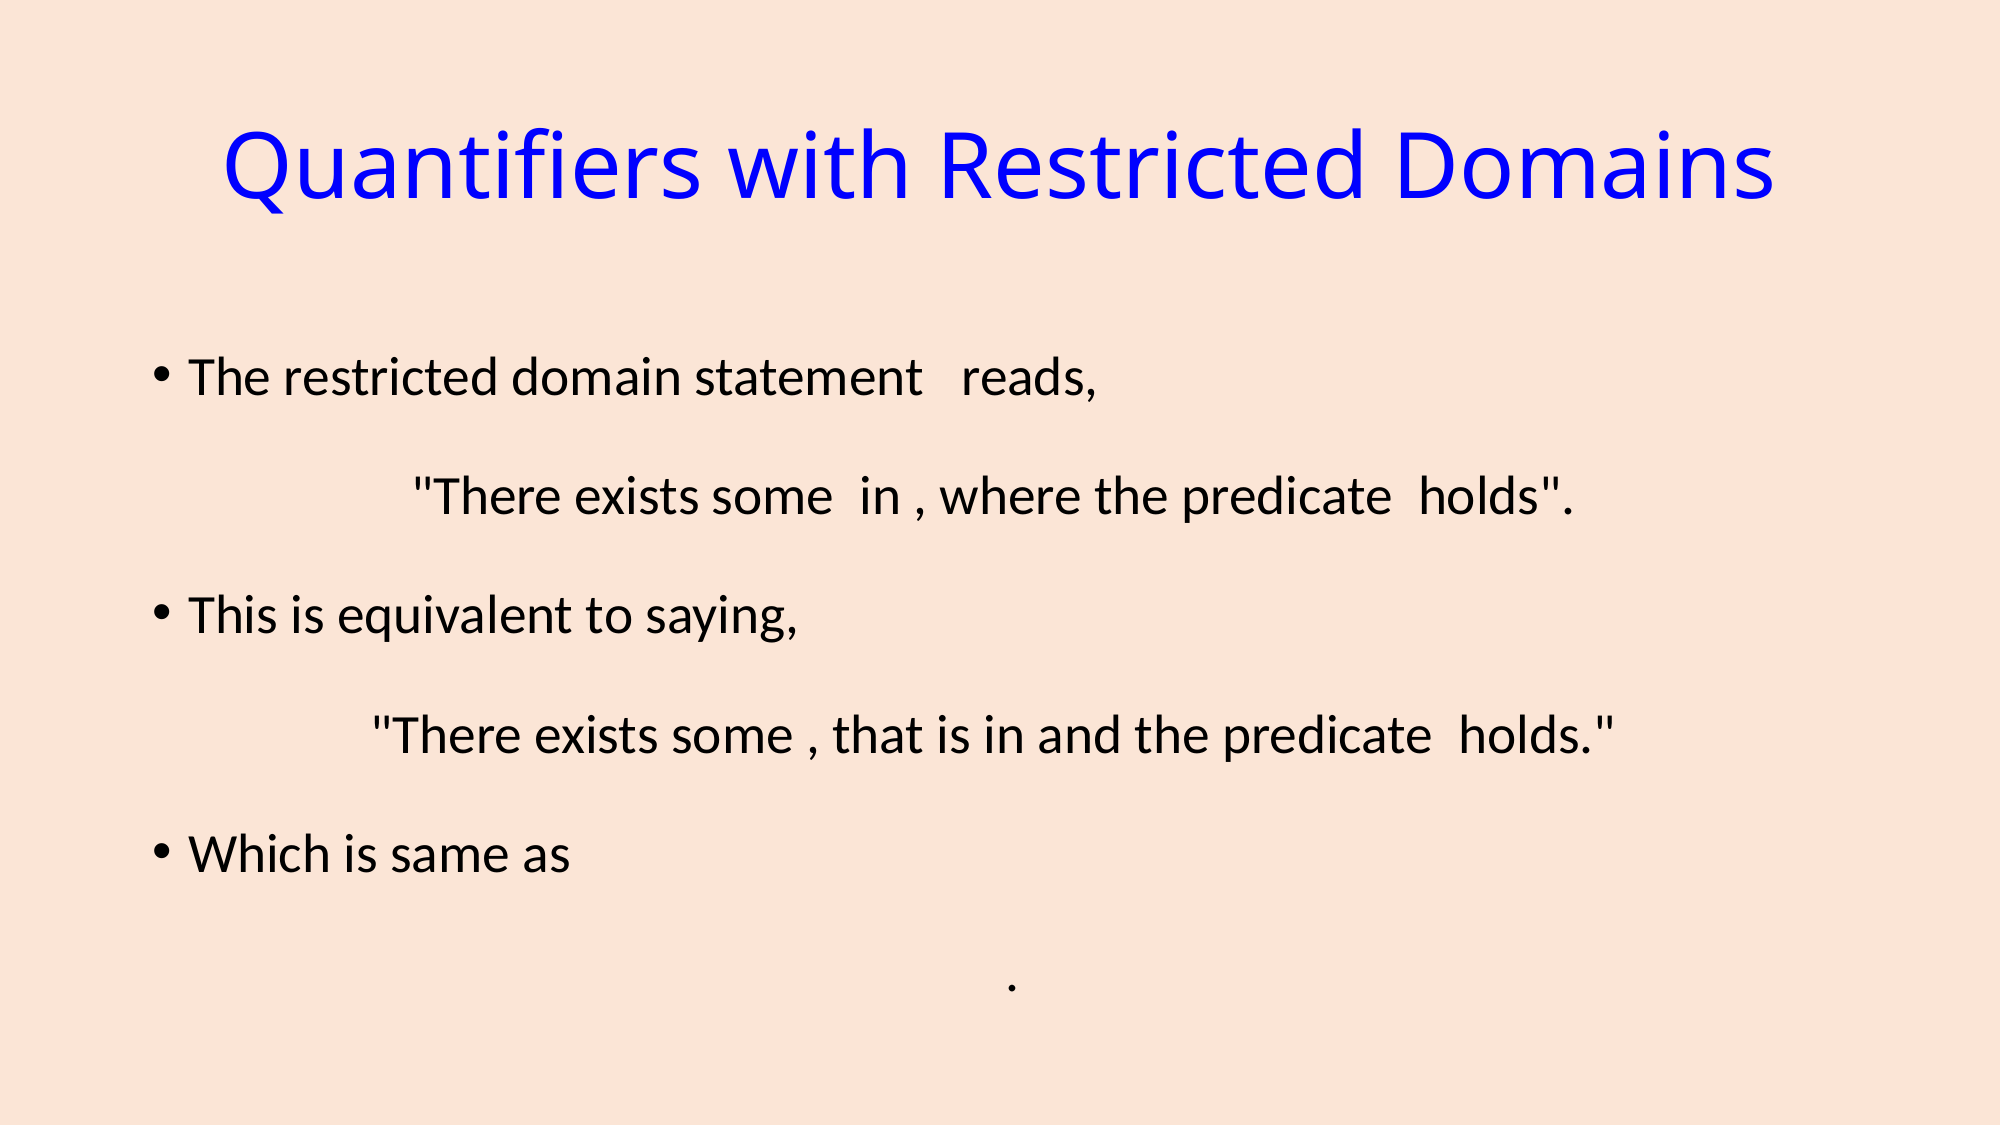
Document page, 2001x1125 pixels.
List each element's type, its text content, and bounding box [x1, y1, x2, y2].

title Quantifiers with Restricted Domains [137, 59, 1863, 278]
